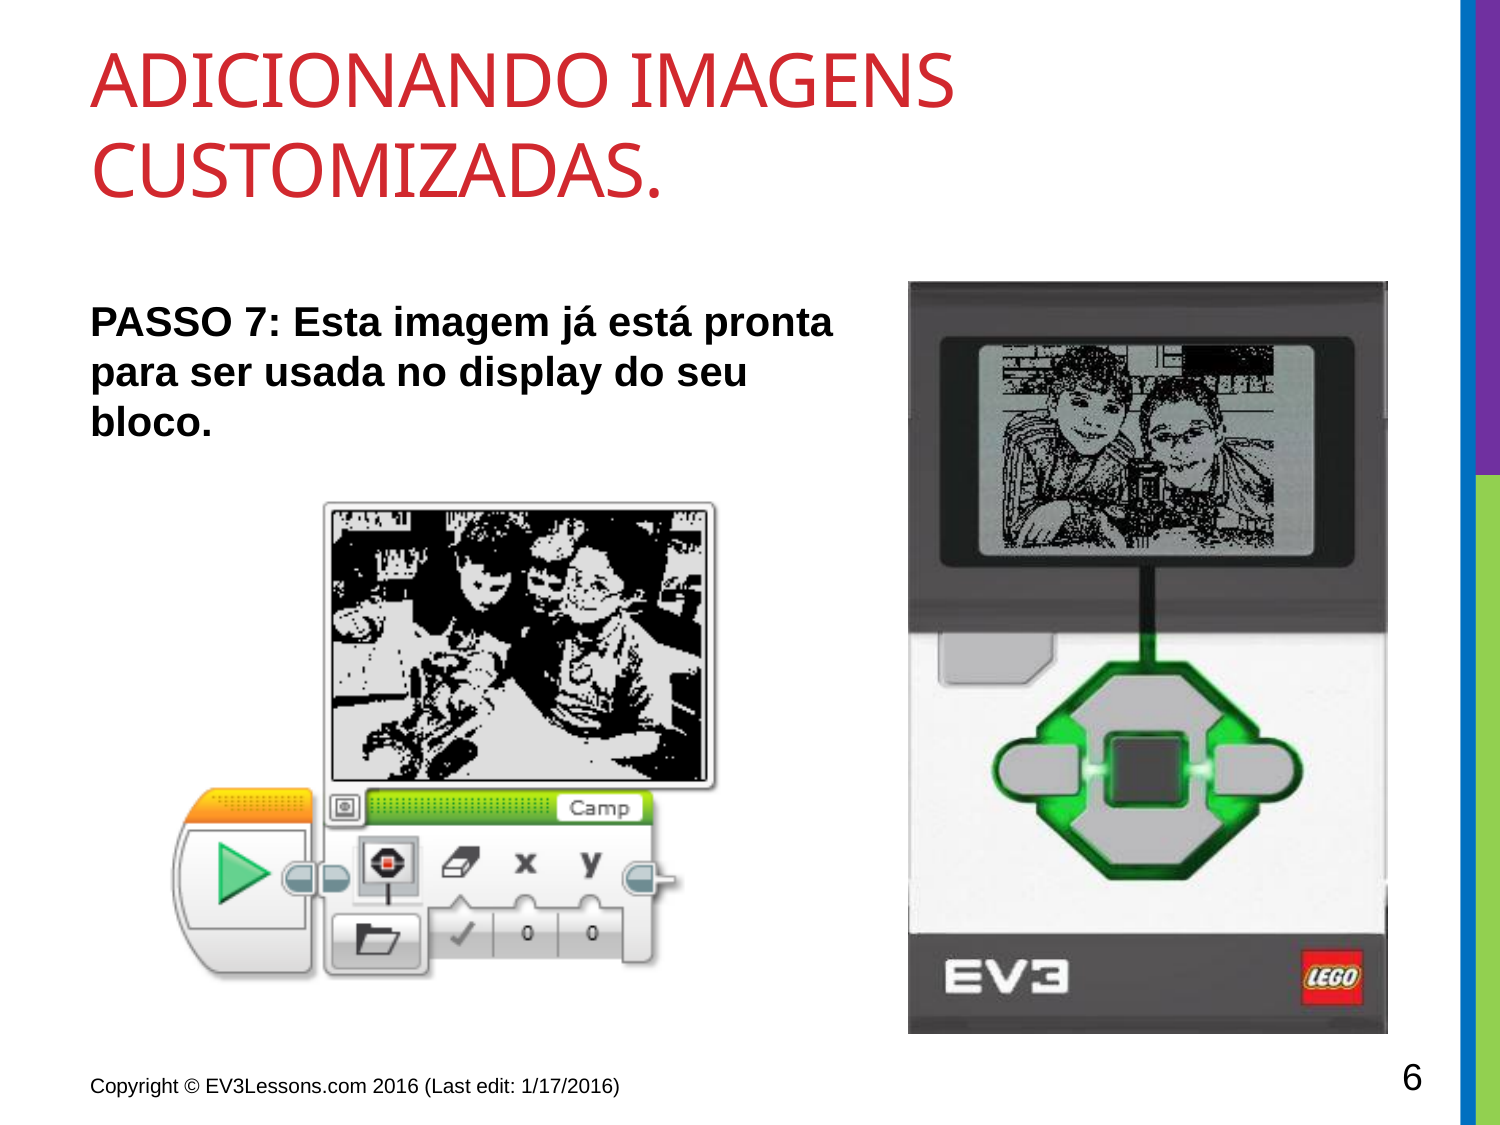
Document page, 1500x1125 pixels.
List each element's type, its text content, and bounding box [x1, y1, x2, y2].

picture [908, 281, 1388, 1034]
title Adicionando imagens customizadas. [75, 25, 1428, 250]
slide_number 6 [1387, 1045, 1491, 1106]
footer Copyright © EV3Lessons.com 2016 (Last edit: 1/17/2016) [75, 1065, 638, 1112]
picture [148, 475, 733, 994]
list PASSO 7: Esta imagem já está pronta para ser usada no display do seu bloco. [75, 287, 869, 1005]
